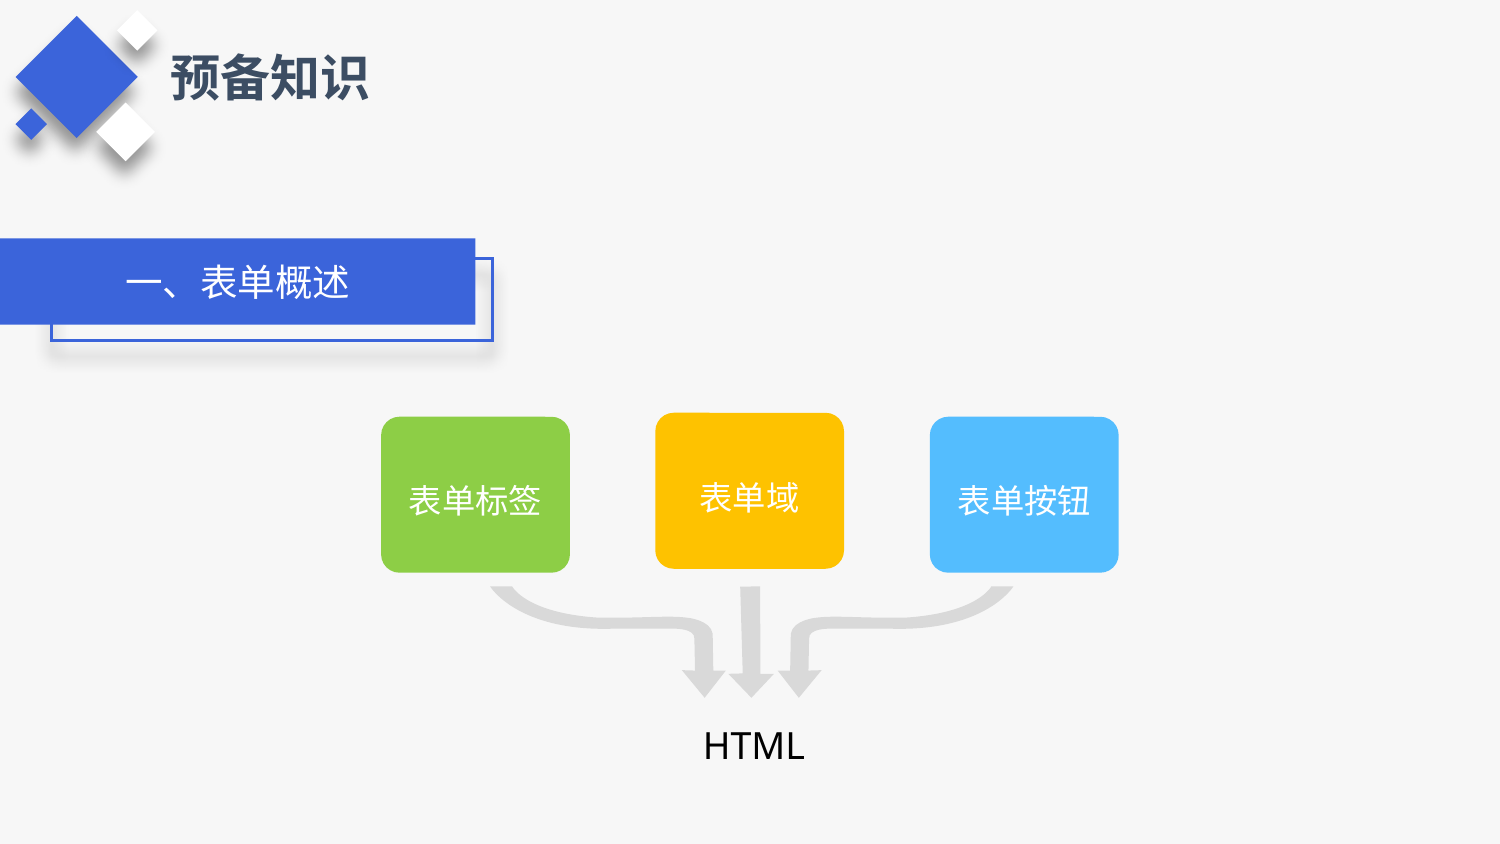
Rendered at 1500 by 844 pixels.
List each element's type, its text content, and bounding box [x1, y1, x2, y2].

text_box [51, 257, 494, 341]
text_box [115, 8, 159, 53]
text_box [13, 106, 49, 142]
text_box [94, 101, 157, 163]
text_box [381, 412, 1119, 810]
text_box 预备知识 [155, 39, 386, 114]
text_box 一、表单概述 [0, 237, 476, 326]
text_box [14, 14, 140, 140]
